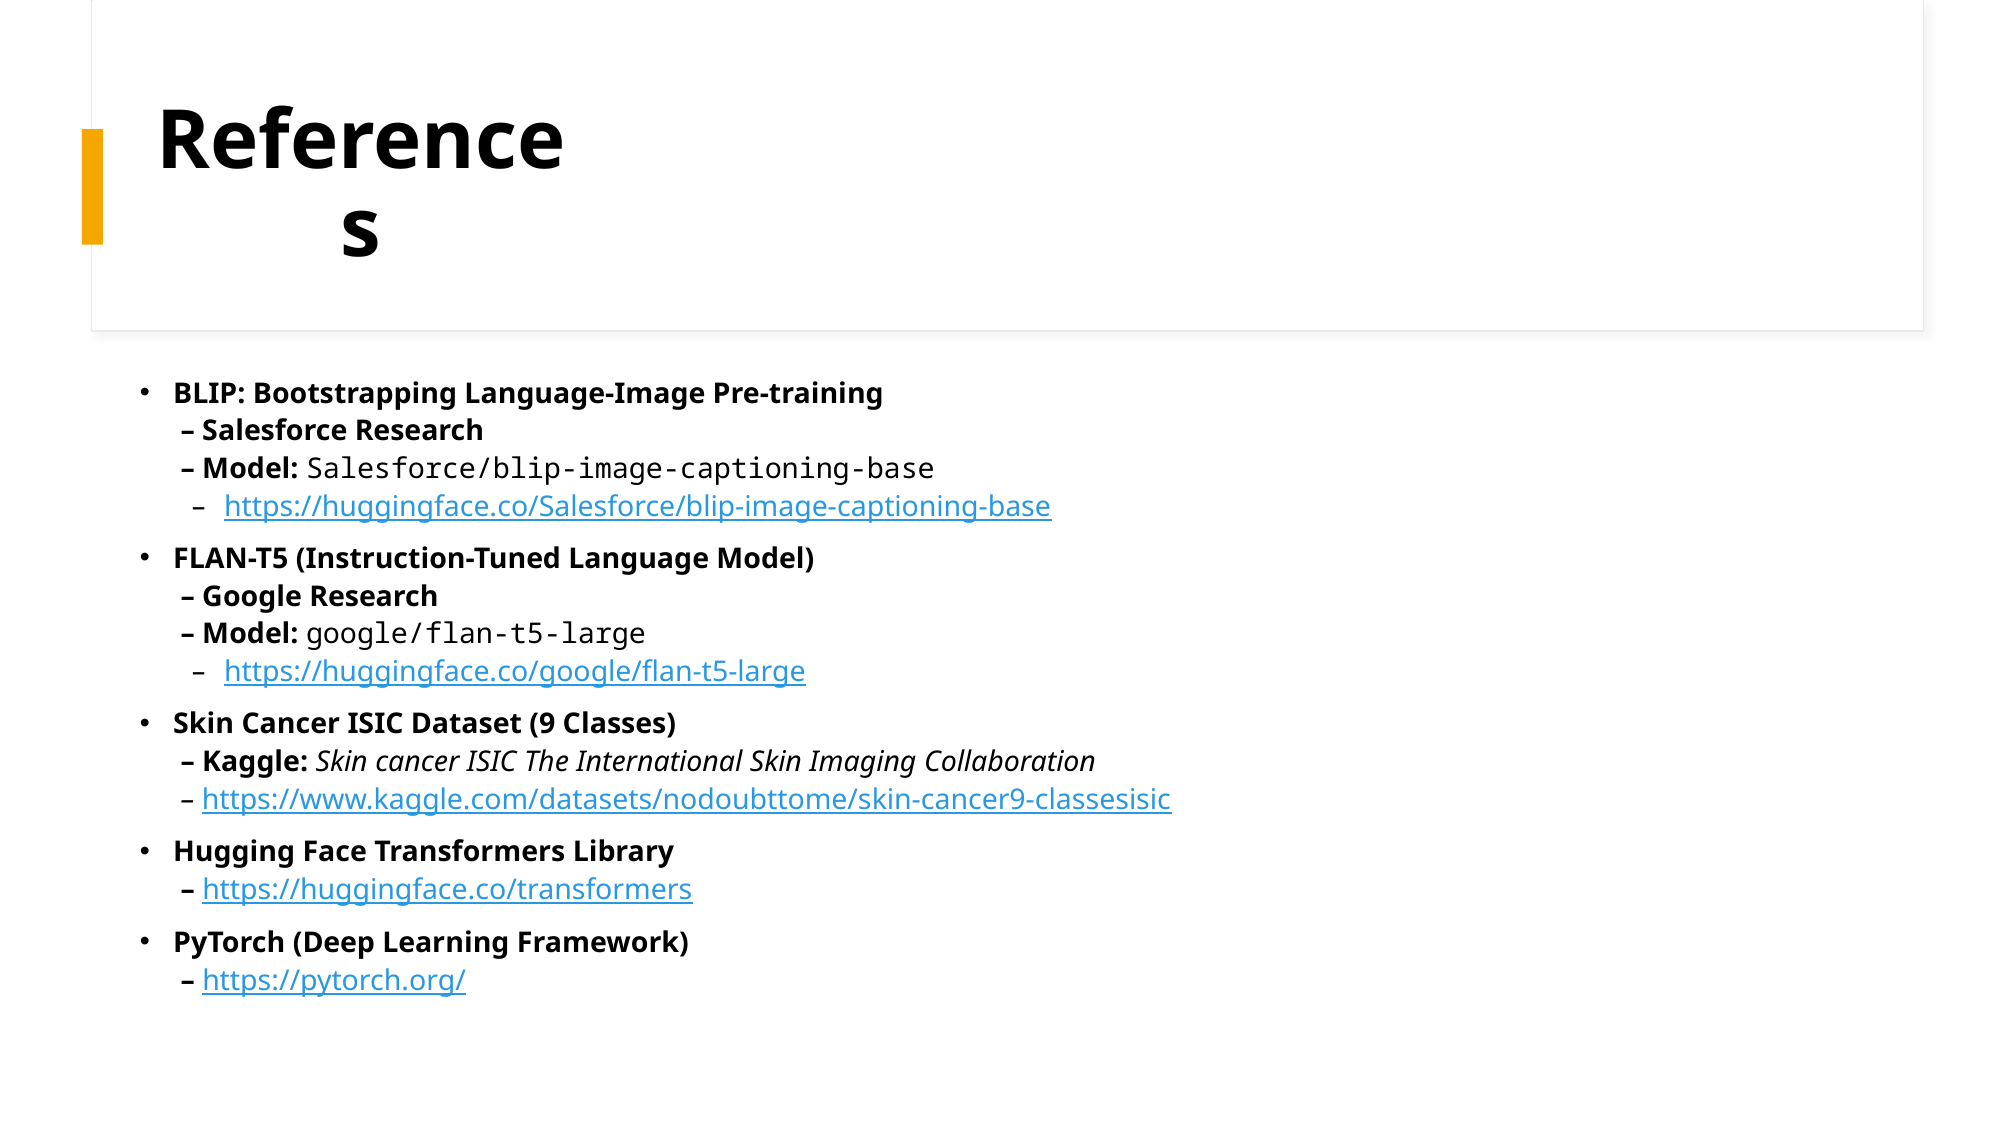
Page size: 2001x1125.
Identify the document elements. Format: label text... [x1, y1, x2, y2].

title References [124, 90, 598, 282]
list BLIP: Bootstrapping Language-Image Pre-training – Salesforce Research – Model: Salesforce/blip-image-captioning-base – https://huggingface.co/Salesforce/blip-image-captioning-base FLAN-T5 (Instruction-Tuned Language Model) – Google Research – Model: google/flan-t5-large – https://huggingface.co/google/flan-t5-large Skin Cancer ISIC Dataset (9 Classes) – Kaggle: Skin cancer ISIC The International Skin Imaging Collaboration – https://www.kaggle.com/datasets/nodoubttome/skin-cancer9-classesisic Hugging Face Transformers Library – https://huggingface.co/transformers PyTorch (Deep Learning Framework) – https://pytorch.org/ [124, 363, 1910, 1022]
